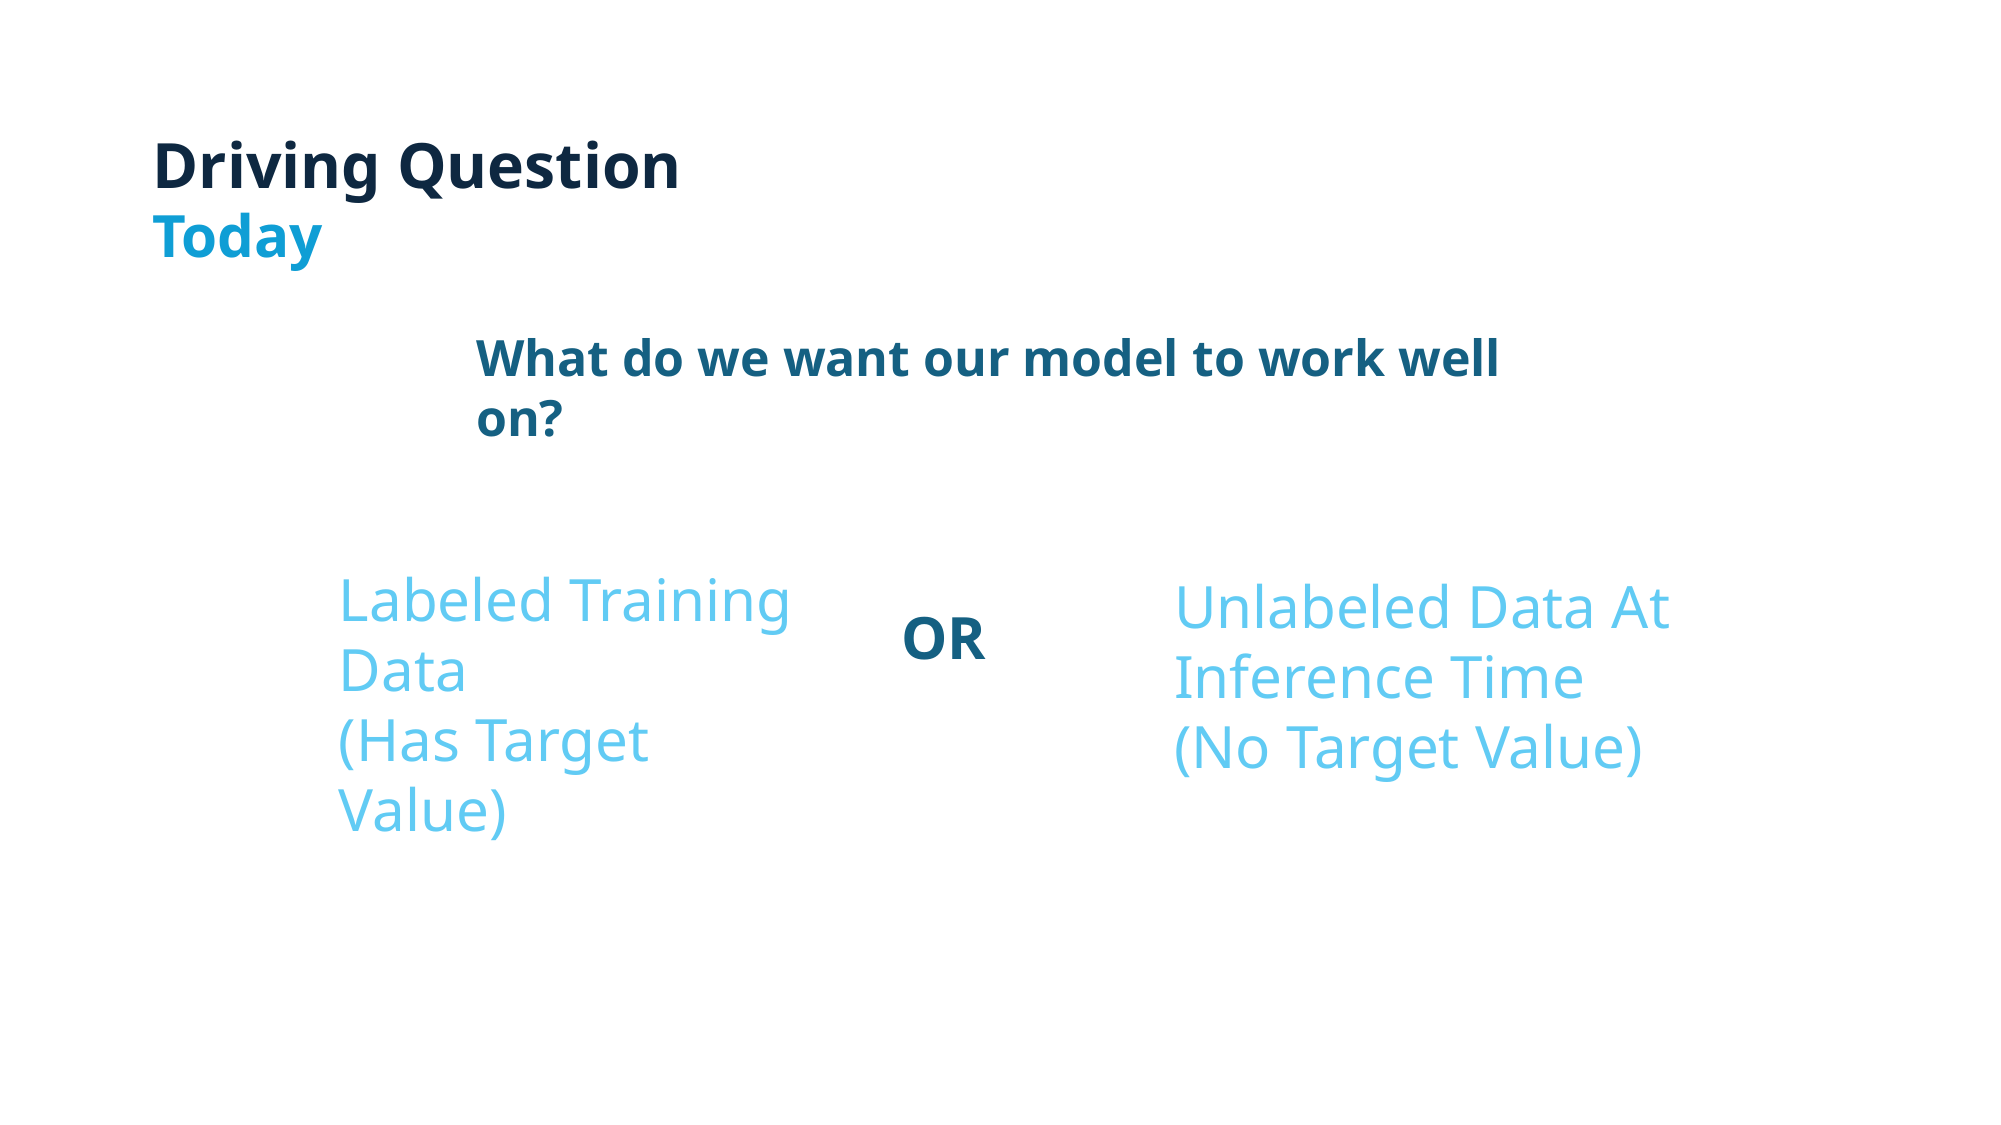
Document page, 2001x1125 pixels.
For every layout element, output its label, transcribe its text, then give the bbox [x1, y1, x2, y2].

text_box What do we want our model to work well on? [461, 318, 1539, 454]
text_box Unlabeled Data At Inference Time (No Target Value) [1159, 562, 1778, 858]
text_box Today [137, 191, 460, 277]
title Driving Question [137, 59, 1863, 278]
text_box Labeled Training Data (Has Target Value) [324, 556, 826, 851]
text_box OR [886, 594, 1505, 679]
